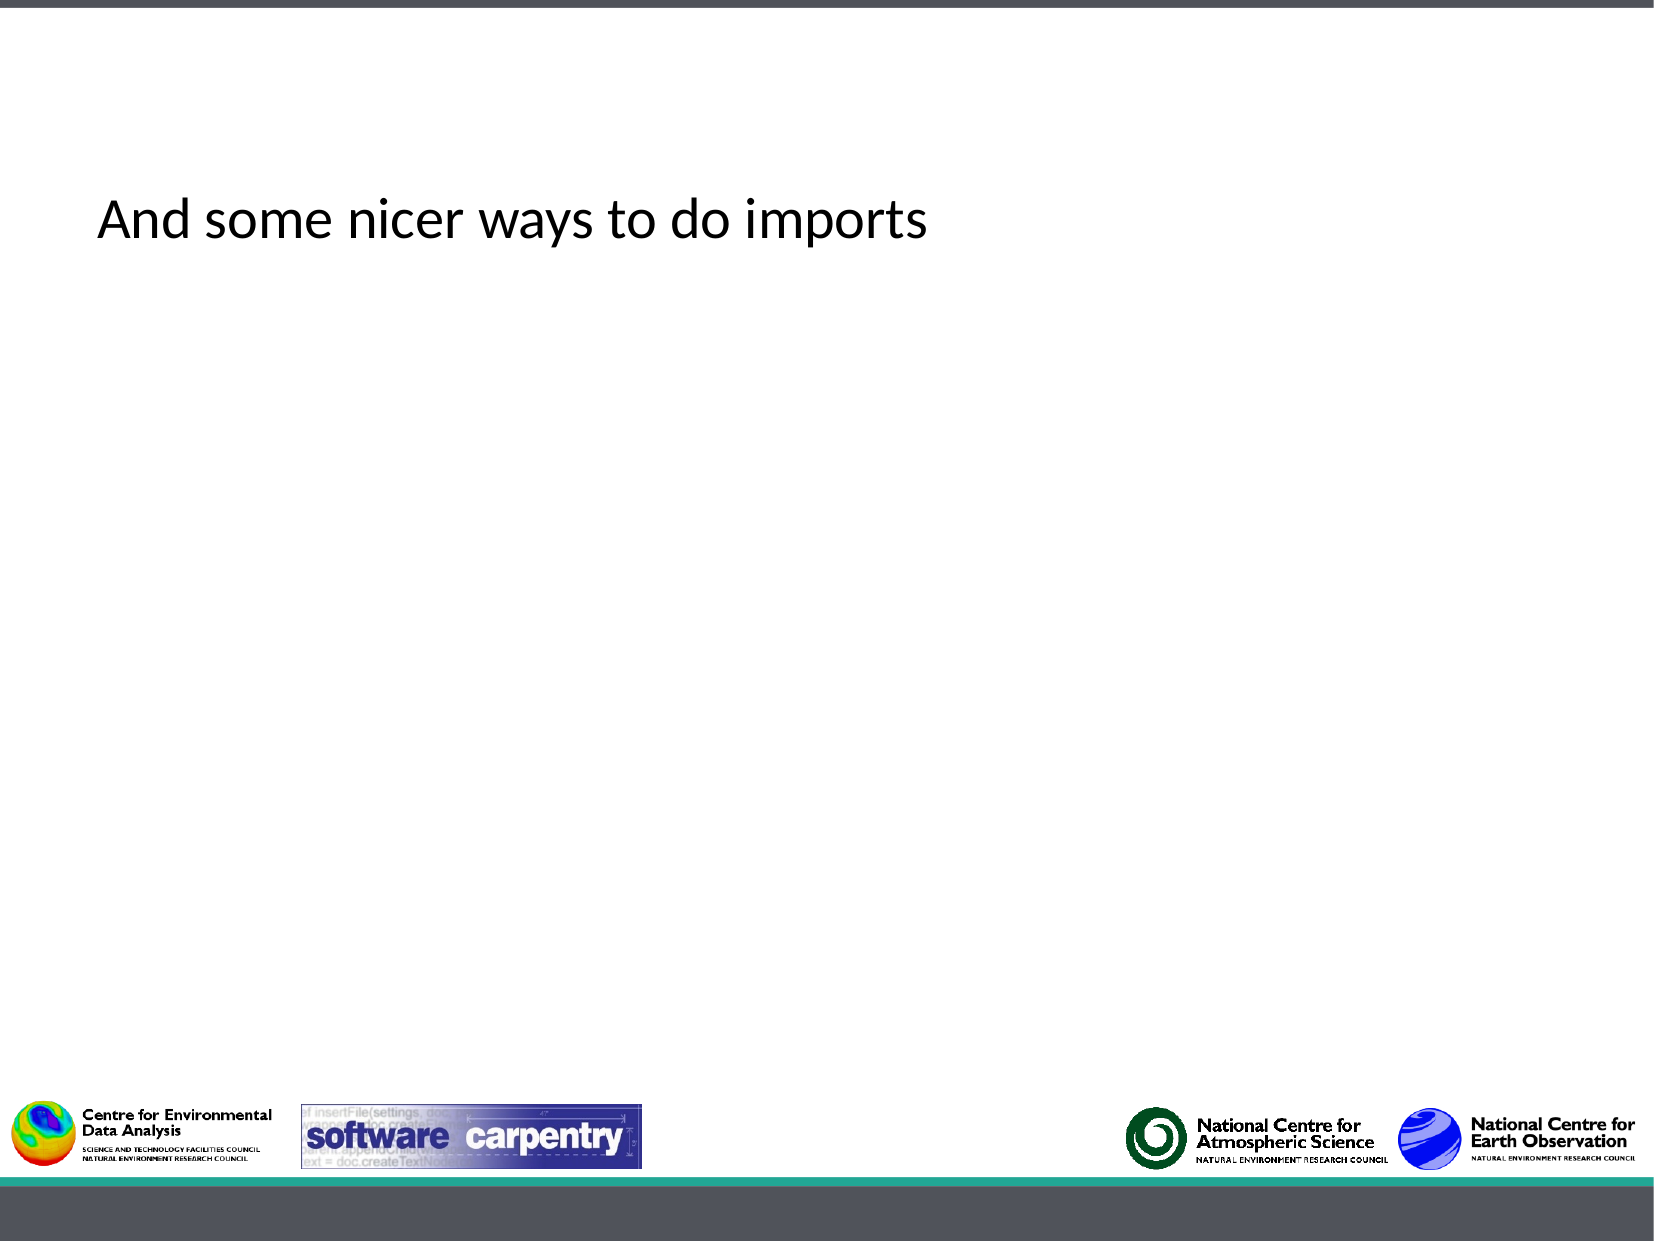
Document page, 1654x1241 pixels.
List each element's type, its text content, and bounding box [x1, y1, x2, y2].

text_box And some nicer ways to do imports [82, 138, 1094, 258]
picture [0, 0, 1654, 1241]
